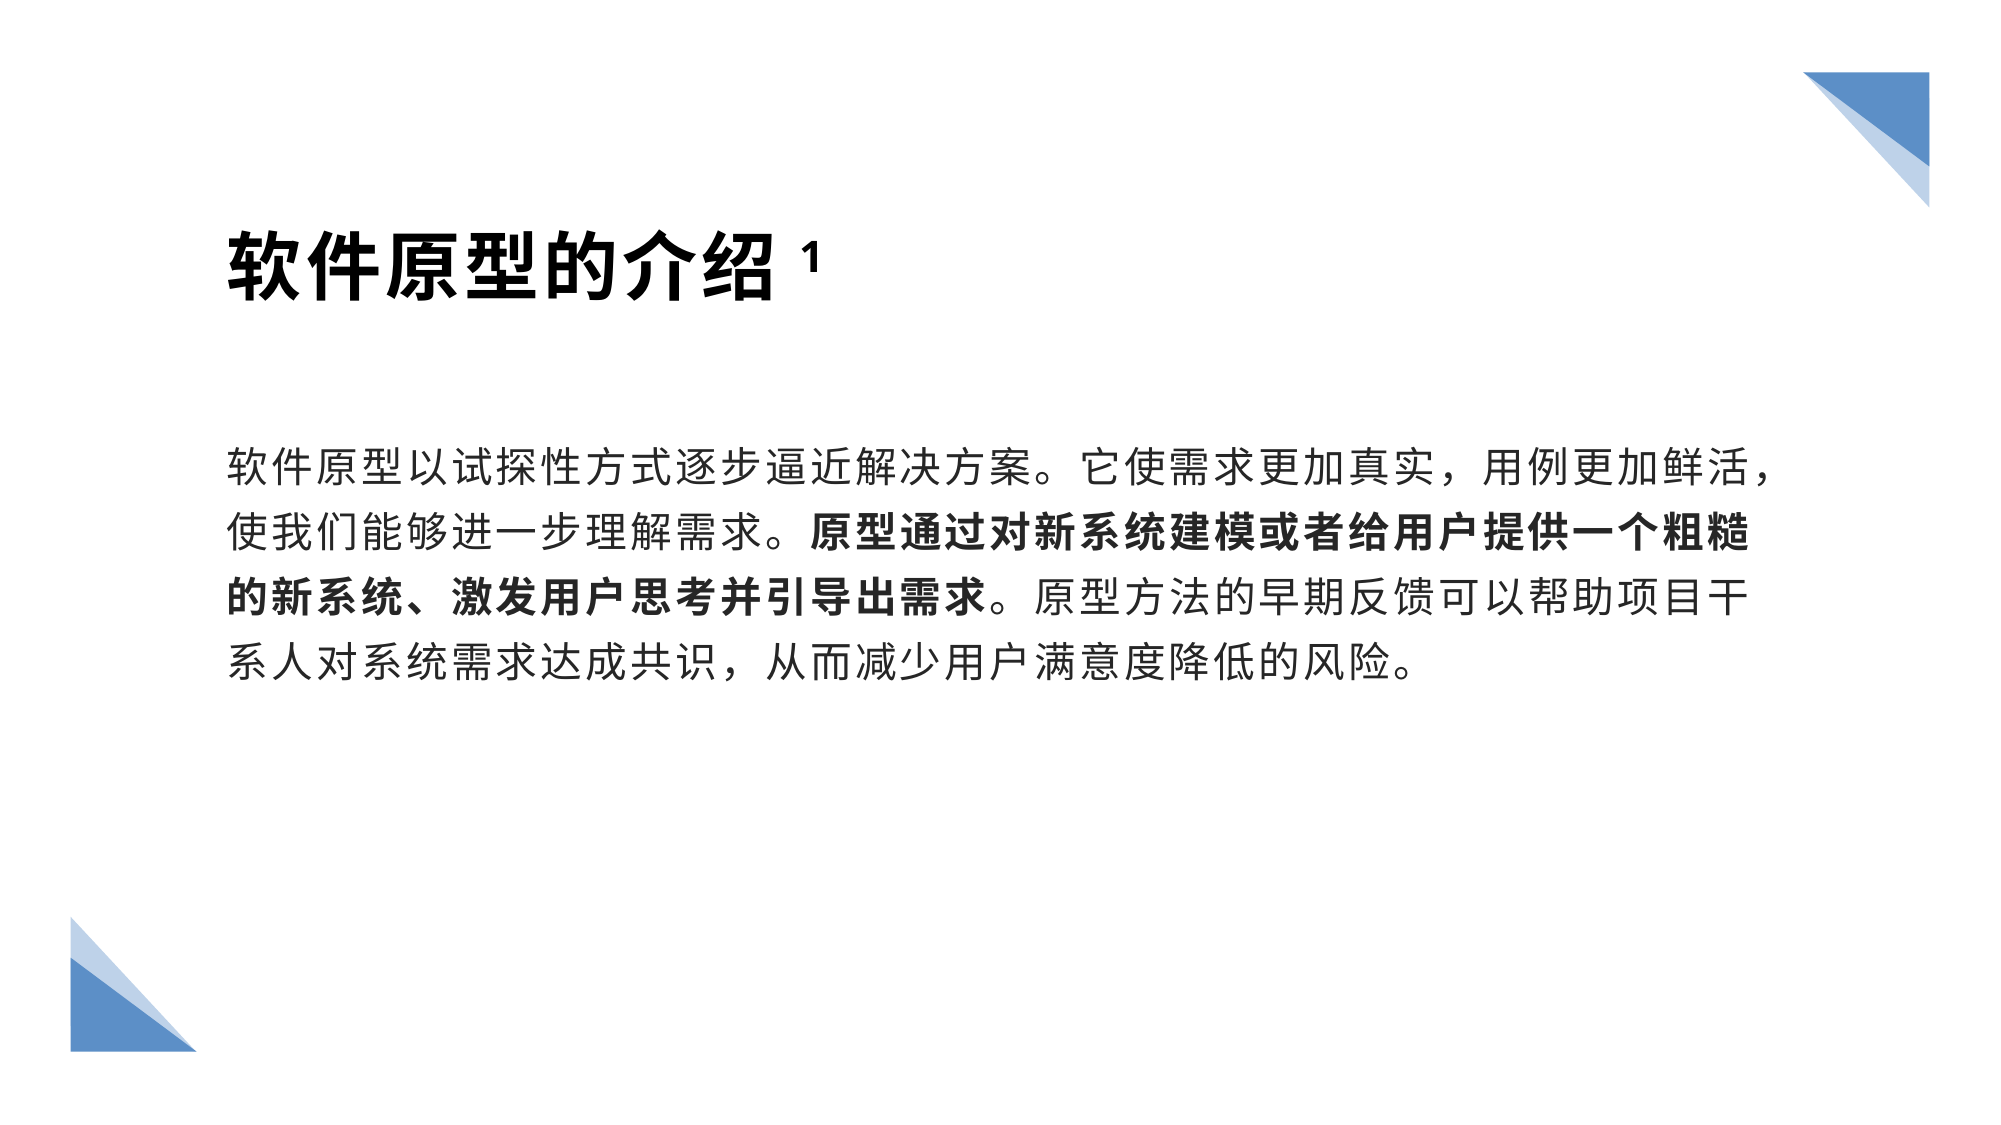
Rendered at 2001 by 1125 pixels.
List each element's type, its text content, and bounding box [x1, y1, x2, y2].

list 软件原型以试探性方式逐步逼近解决方案。它使需求更加真实，用例更加鲜活，使我们能够进一步理解需求。原型通过对新系统建模或者给用户提供一个粗糙的新系统、激发用户思考并引导出需求。原型方法的早期反馈可以帮助项目干系人对系统需求达成共识，从而减少用户满意度降低的风险。 [210, 354, 1790, 921]
title 软件原型的介绍1 [210, 204, 1790, 324]
